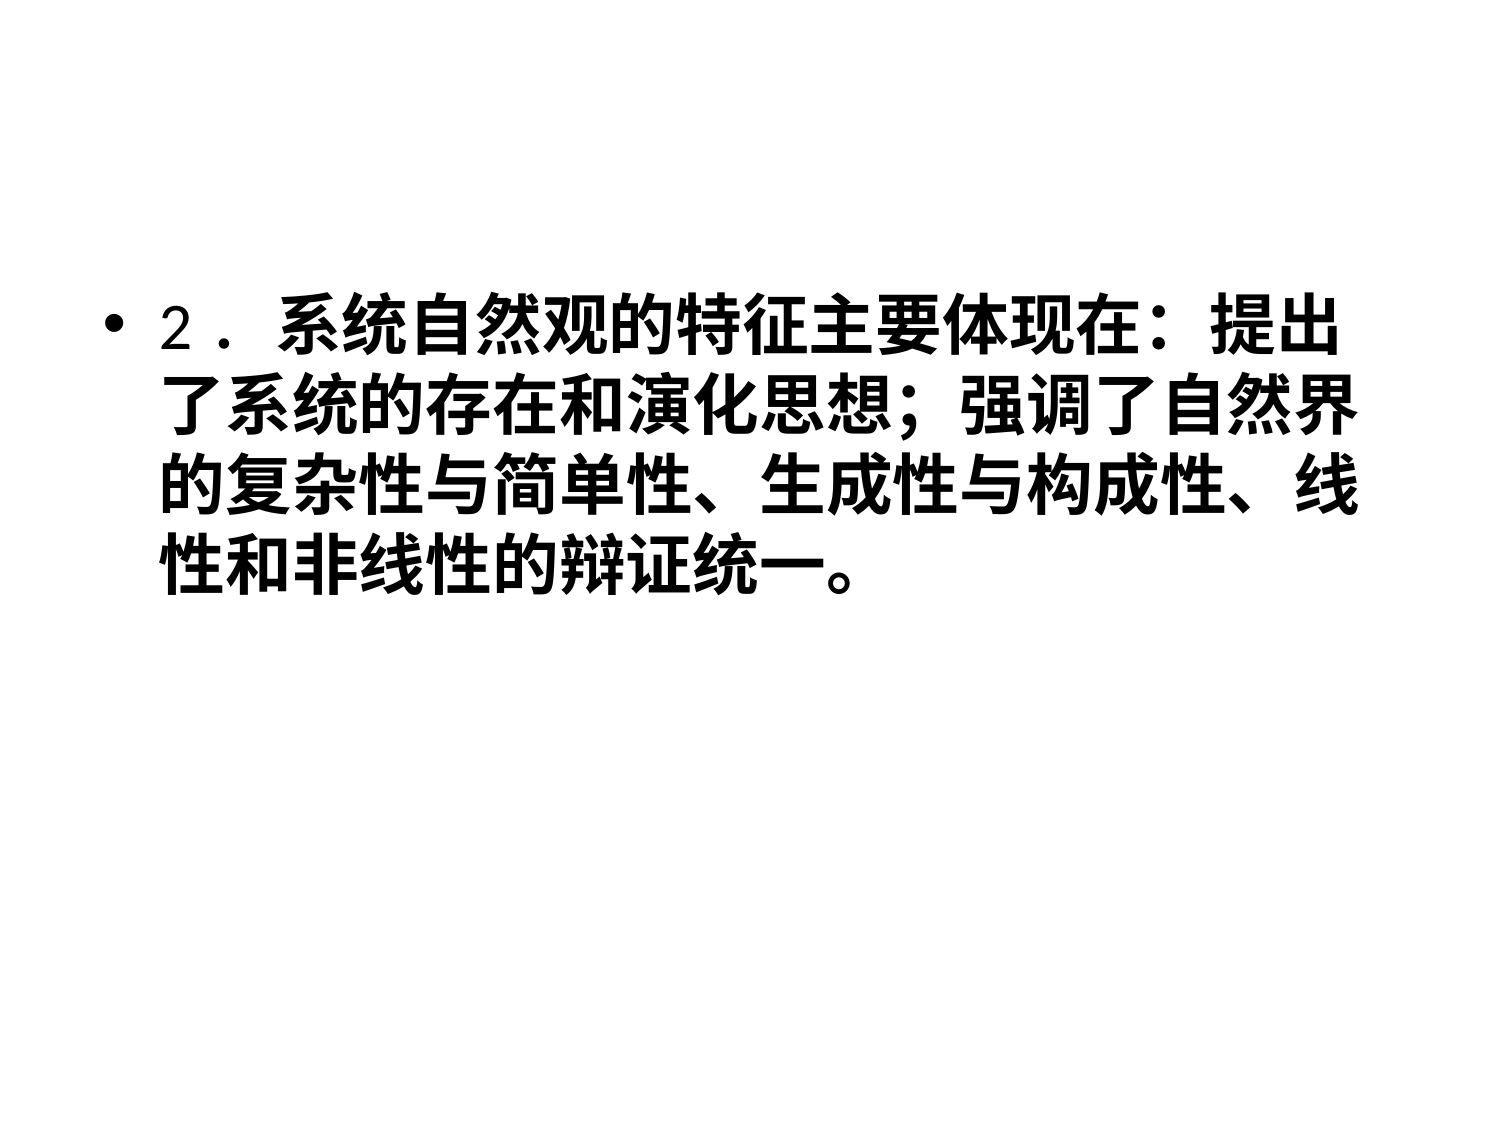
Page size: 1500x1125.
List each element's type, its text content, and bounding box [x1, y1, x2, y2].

list 2．系统自然观的特征主要体现在：提出了系统的存在和演化思想；强调了自然界的复杂性与简单性、生成性与构成性、线性和非线性的辩证统一。 [87, 275, 1425, 963]
